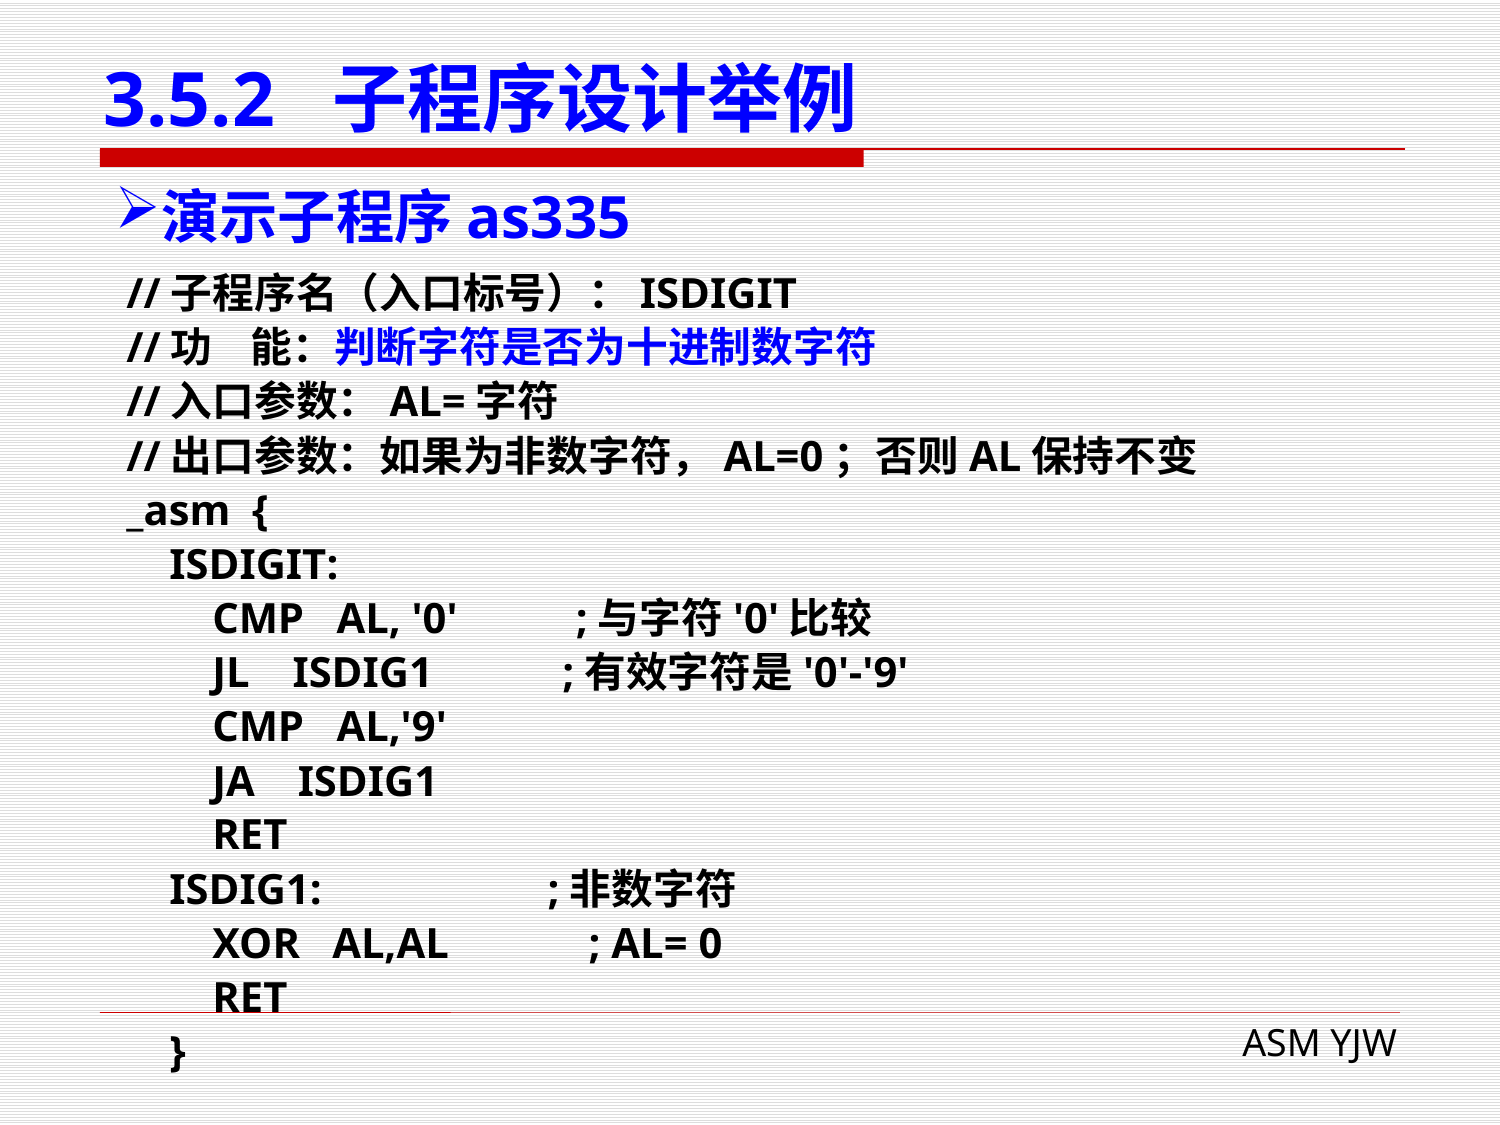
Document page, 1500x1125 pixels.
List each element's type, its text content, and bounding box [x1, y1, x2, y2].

text_box 演示子程序as335 [100, 172, 1400, 258]
text_box //子程序名（入口标号）：ISDIGIT //功 能：判断字符是否为十进制数字符 //入口参数：AL=字符 //出口参数：如果为非数字符，AL=0；否则AL保持不变 _asm { ISDIGIT: CMP AL, '0' ;与字符'0'比较 JL ISDIG1 ;有效字符是'0'-'9' CMP AL,'9' JA ISDIG1 RET ISDIG1: ;非数字符 XOR AL,AL ; AL= 0 RET } [111, 255, 1317, 1083]
title 3.5.2 子程序设计举例 [88, 42, 1448, 149]
